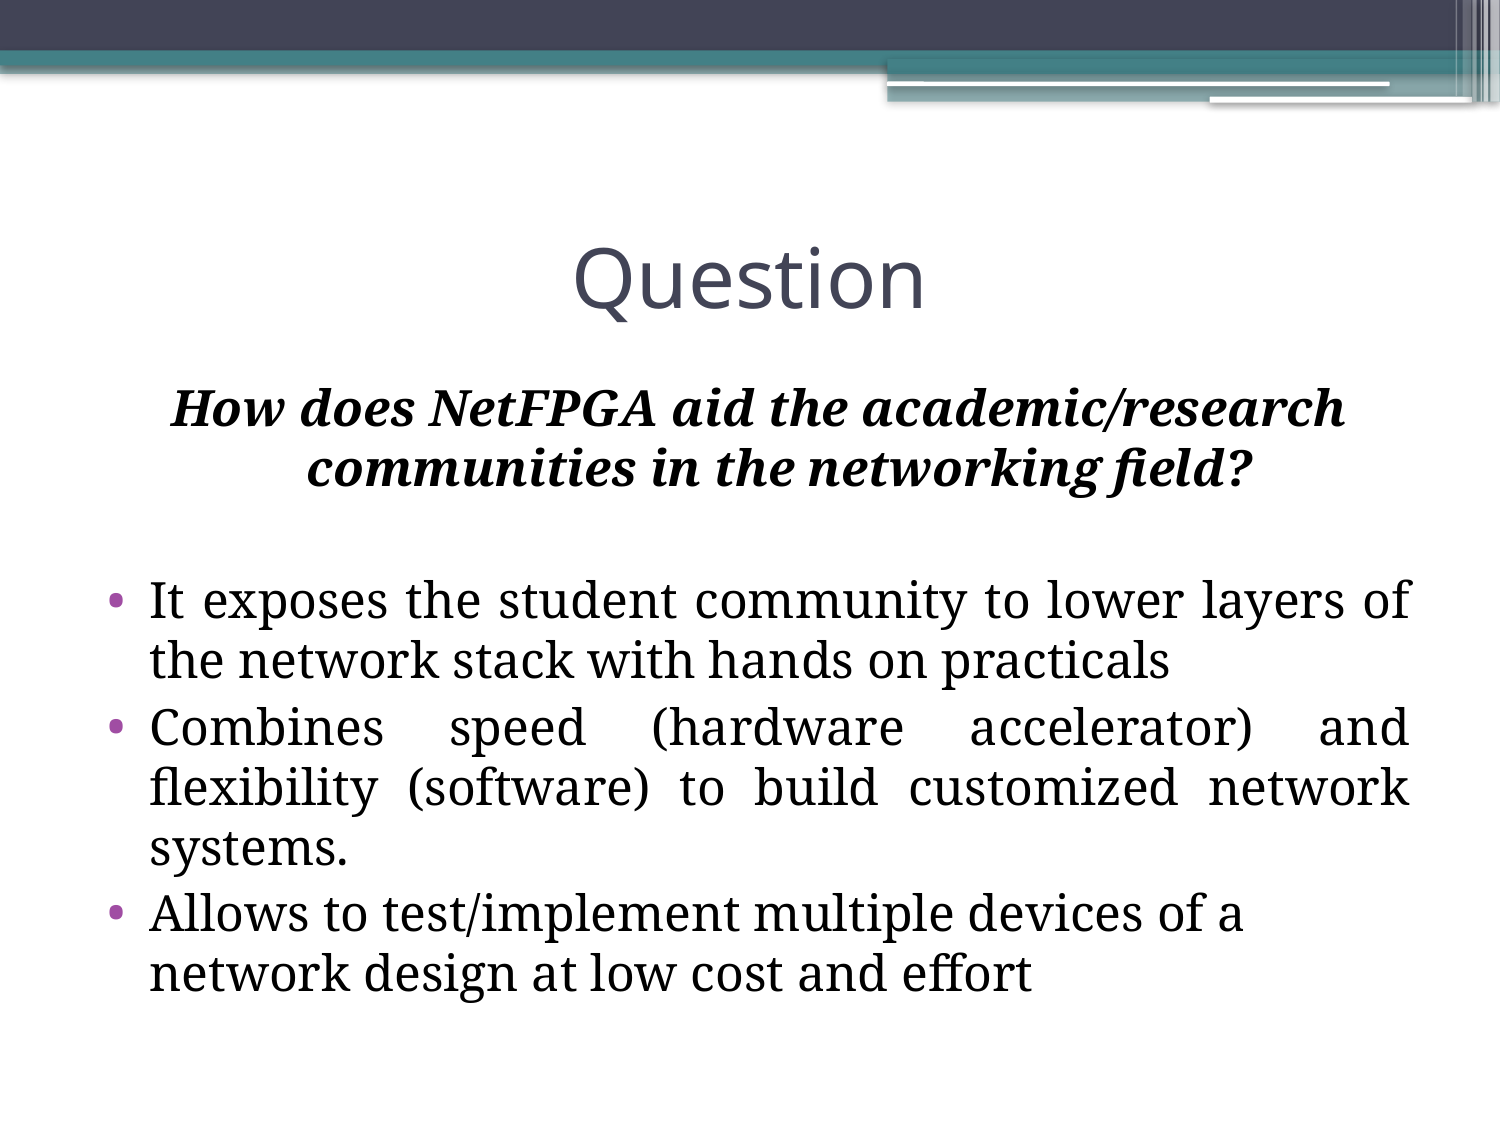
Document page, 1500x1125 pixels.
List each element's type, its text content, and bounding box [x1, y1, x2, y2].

list How does NetFPGA aid the academic/research communities in the networking field? It exposes the student community to lower layers of the network stack with hands on practicals Combines speed (hardware accelerator) and flexibility (software) to build customized network systems. Allows to test/implement multiple devices of a network design at low cost and effort [75, 368, 1425, 1079]
title Question [75, 187, 1425, 363]
